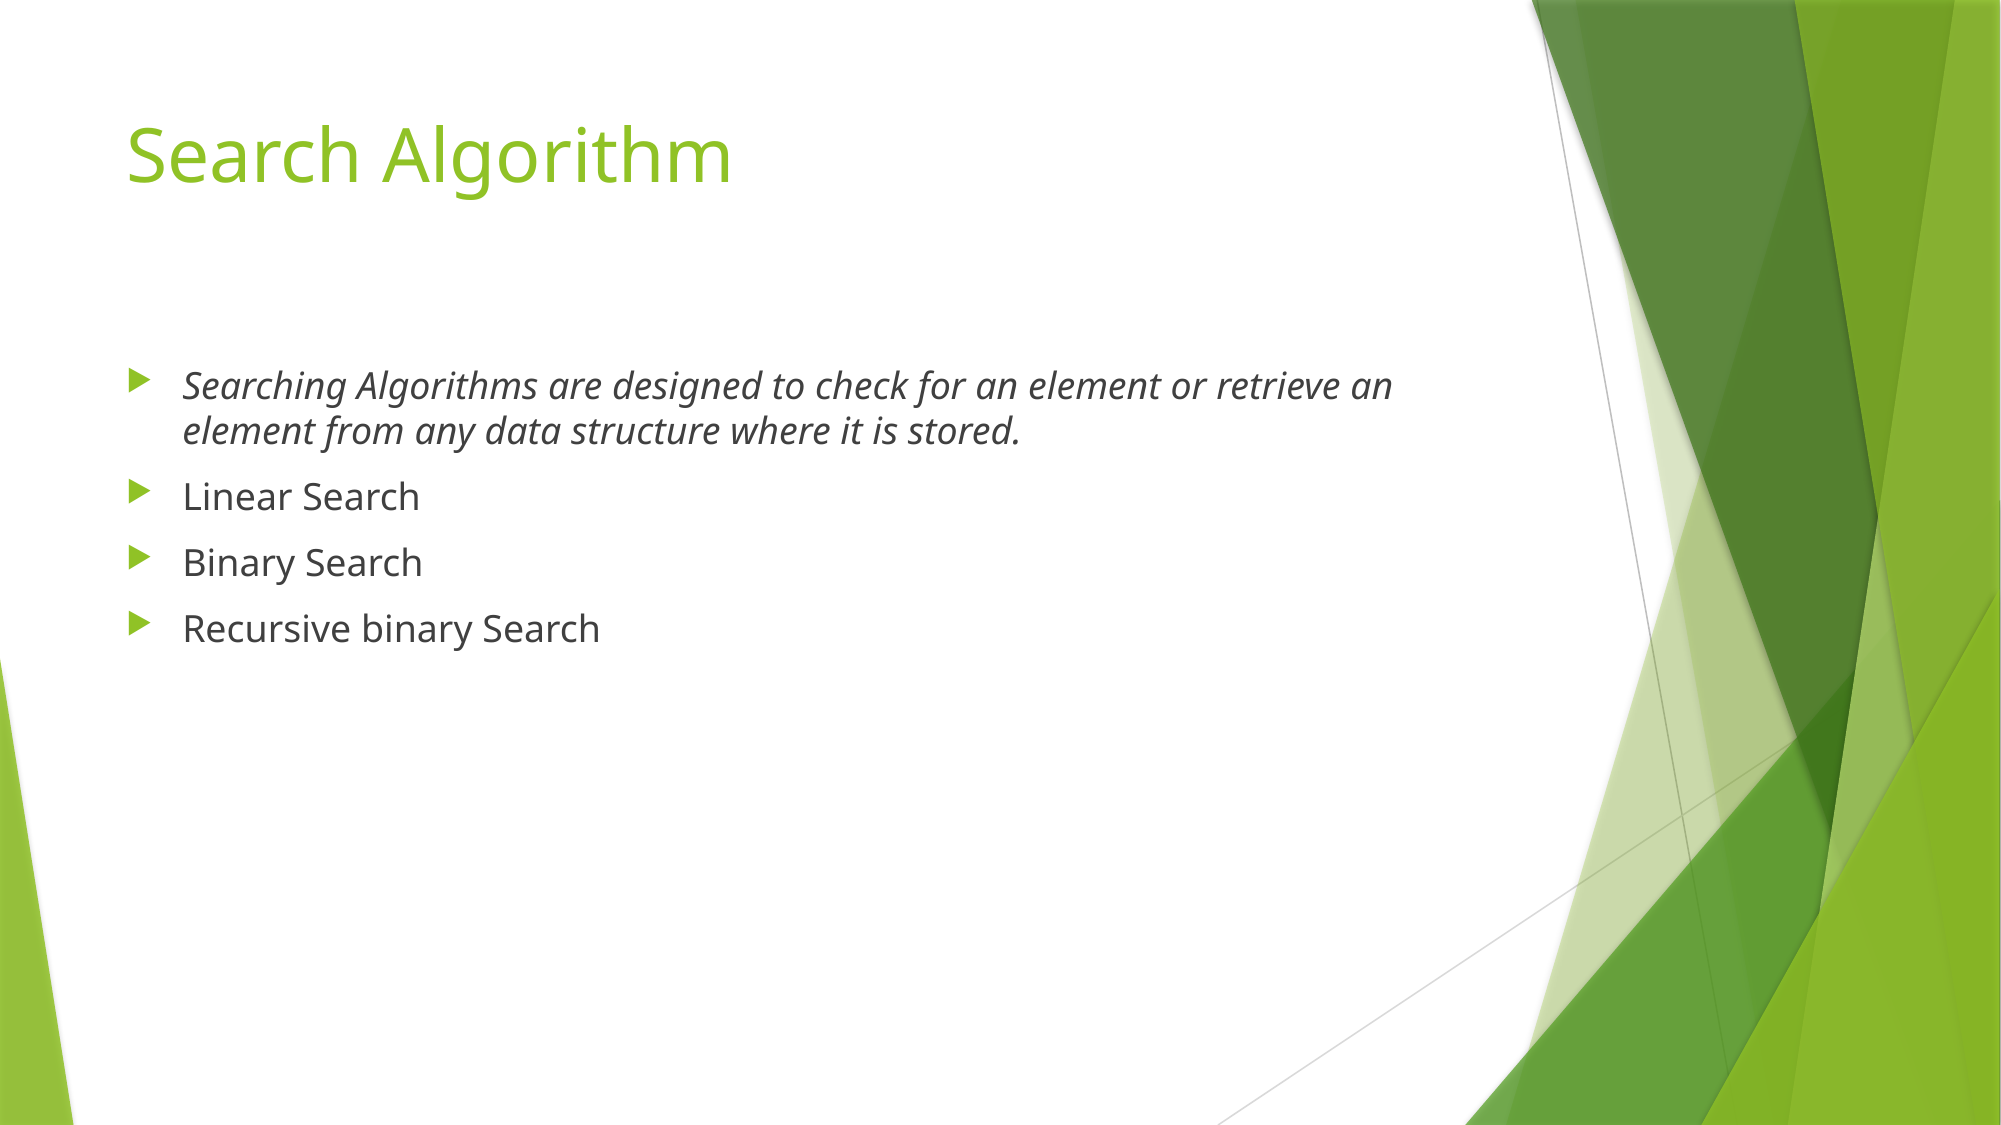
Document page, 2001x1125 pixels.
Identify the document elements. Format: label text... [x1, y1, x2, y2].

title Search Algorithm [111, 99, 1522, 317]
list Searching Algorithms are designed to check for an element or retrieve an element from any data structure where it is stored. Linear Search Binary Search Recursive binary Search [111, 354, 1522, 992]
